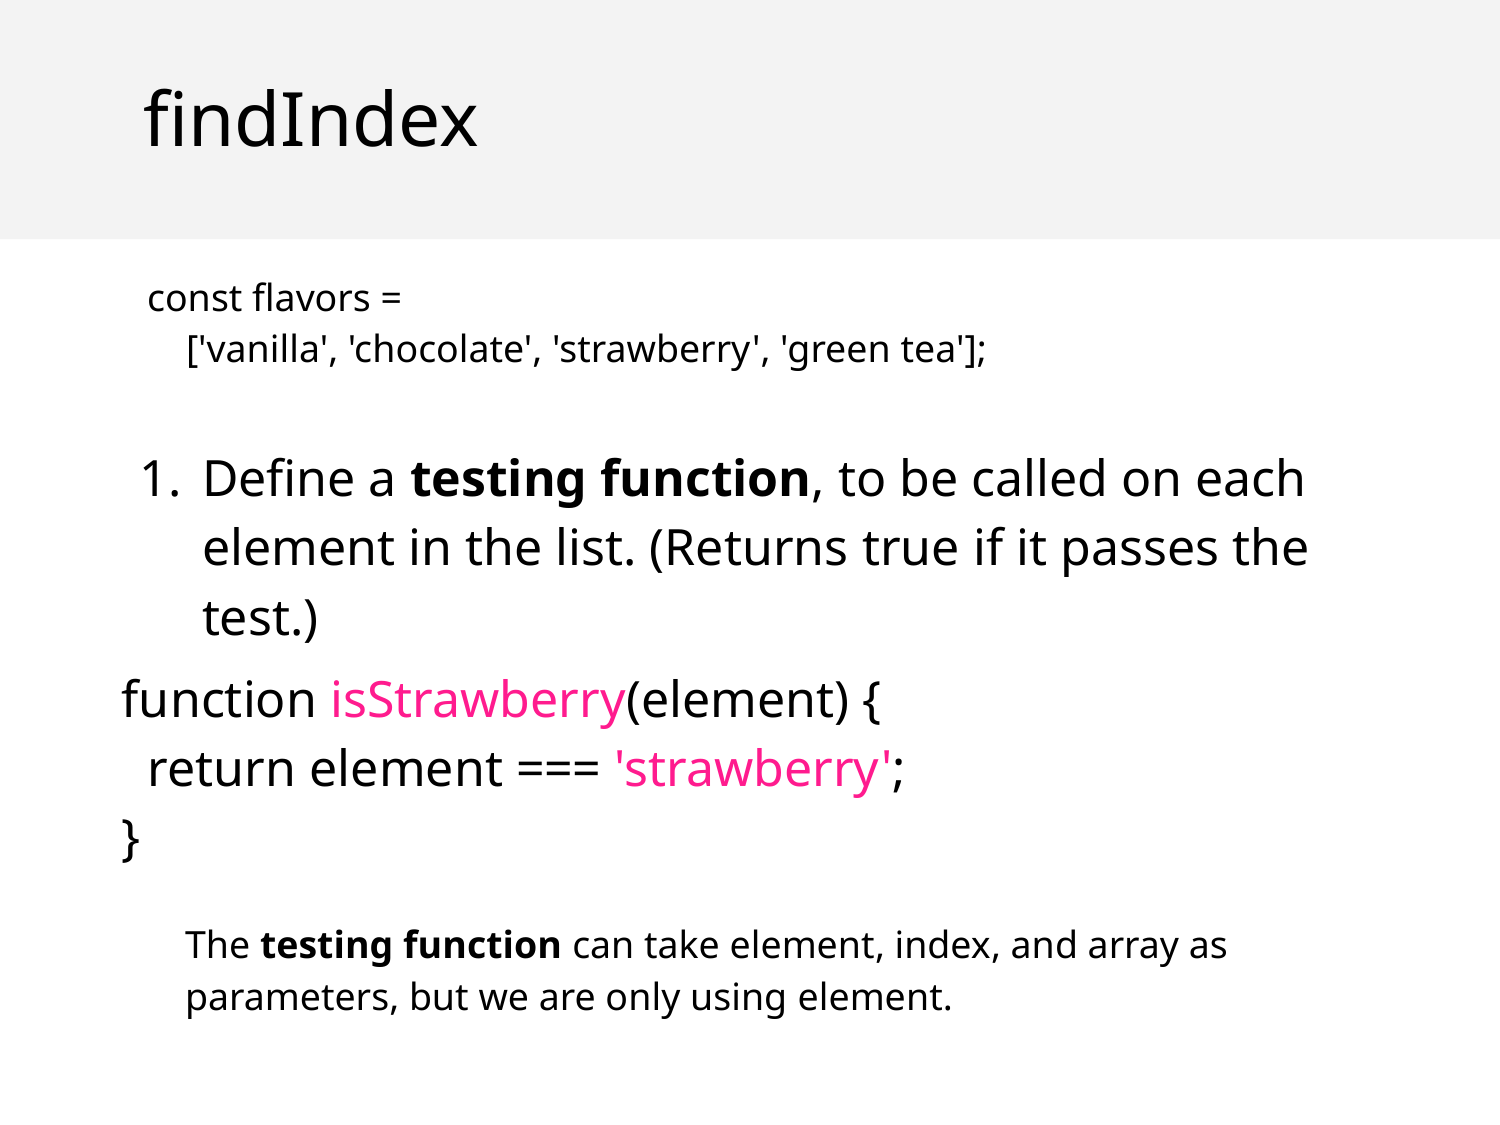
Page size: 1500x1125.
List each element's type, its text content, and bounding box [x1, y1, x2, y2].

text_box const flavors = ['vanilla', 'chocolate', 'strawberry', 'green tea']; [132, 251, 1376, 393]
text_box function isStrawberry(element) { return element === 'strawberry'; } [107, 643, 1351, 895]
text_box findIndex [128, 56, 1372, 183]
text_box The testing function can take element, index, and array as parameters, but we are only using element. [170, 898, 1355, 1040]
text_box Define a testing function, to be called on each element in the list. (Returns true if it passes the test.) [112, 422, 1356, 564]
